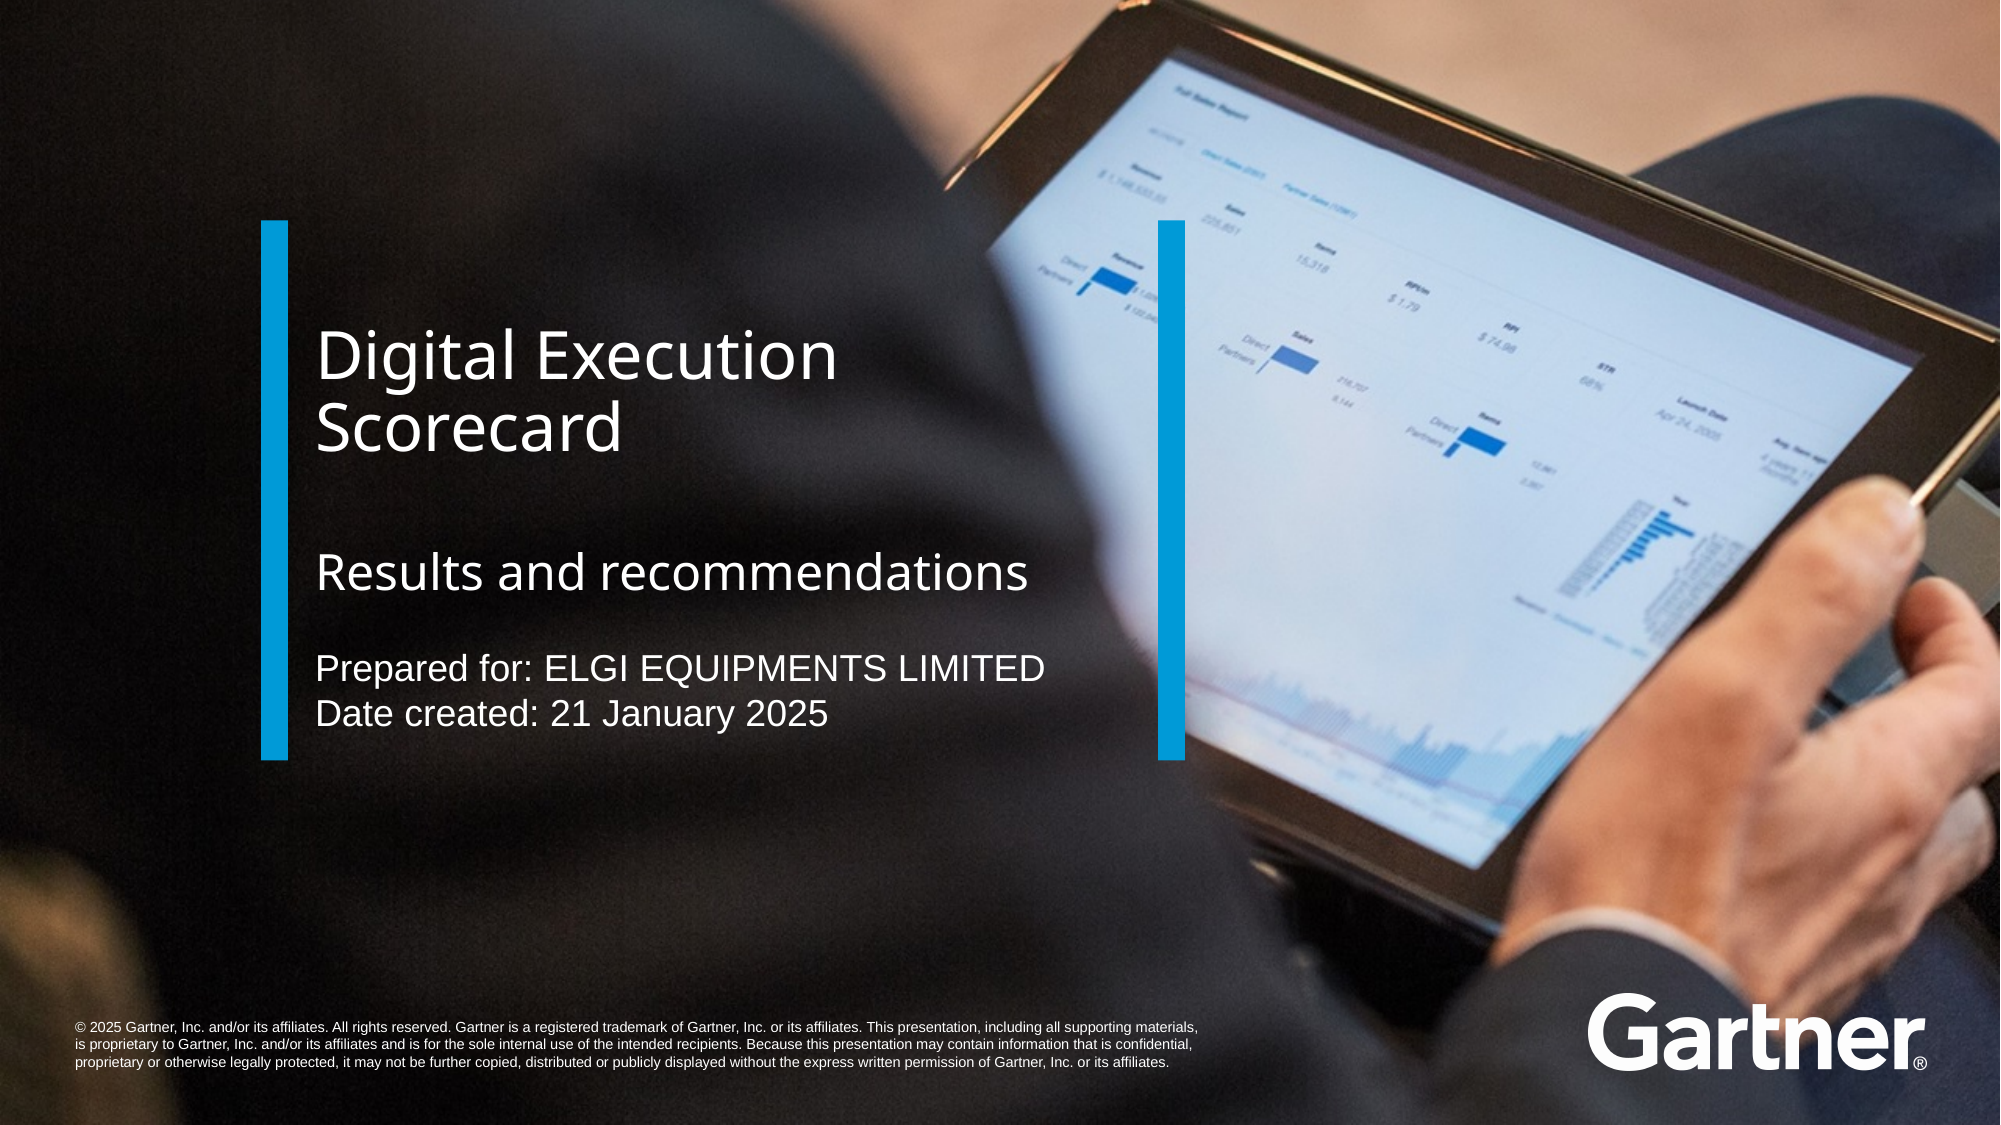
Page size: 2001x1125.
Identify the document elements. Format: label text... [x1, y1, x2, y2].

title Digital Execution Scorecard Results and recommendations [315, 297, 1155, 625]
picture [0, 0, 2000, 1125]
subtitle Prepared for: ELGI EQUIPMENTS LIMITED Date created: 21 January 2025 [315, 644, 1061, 735]
